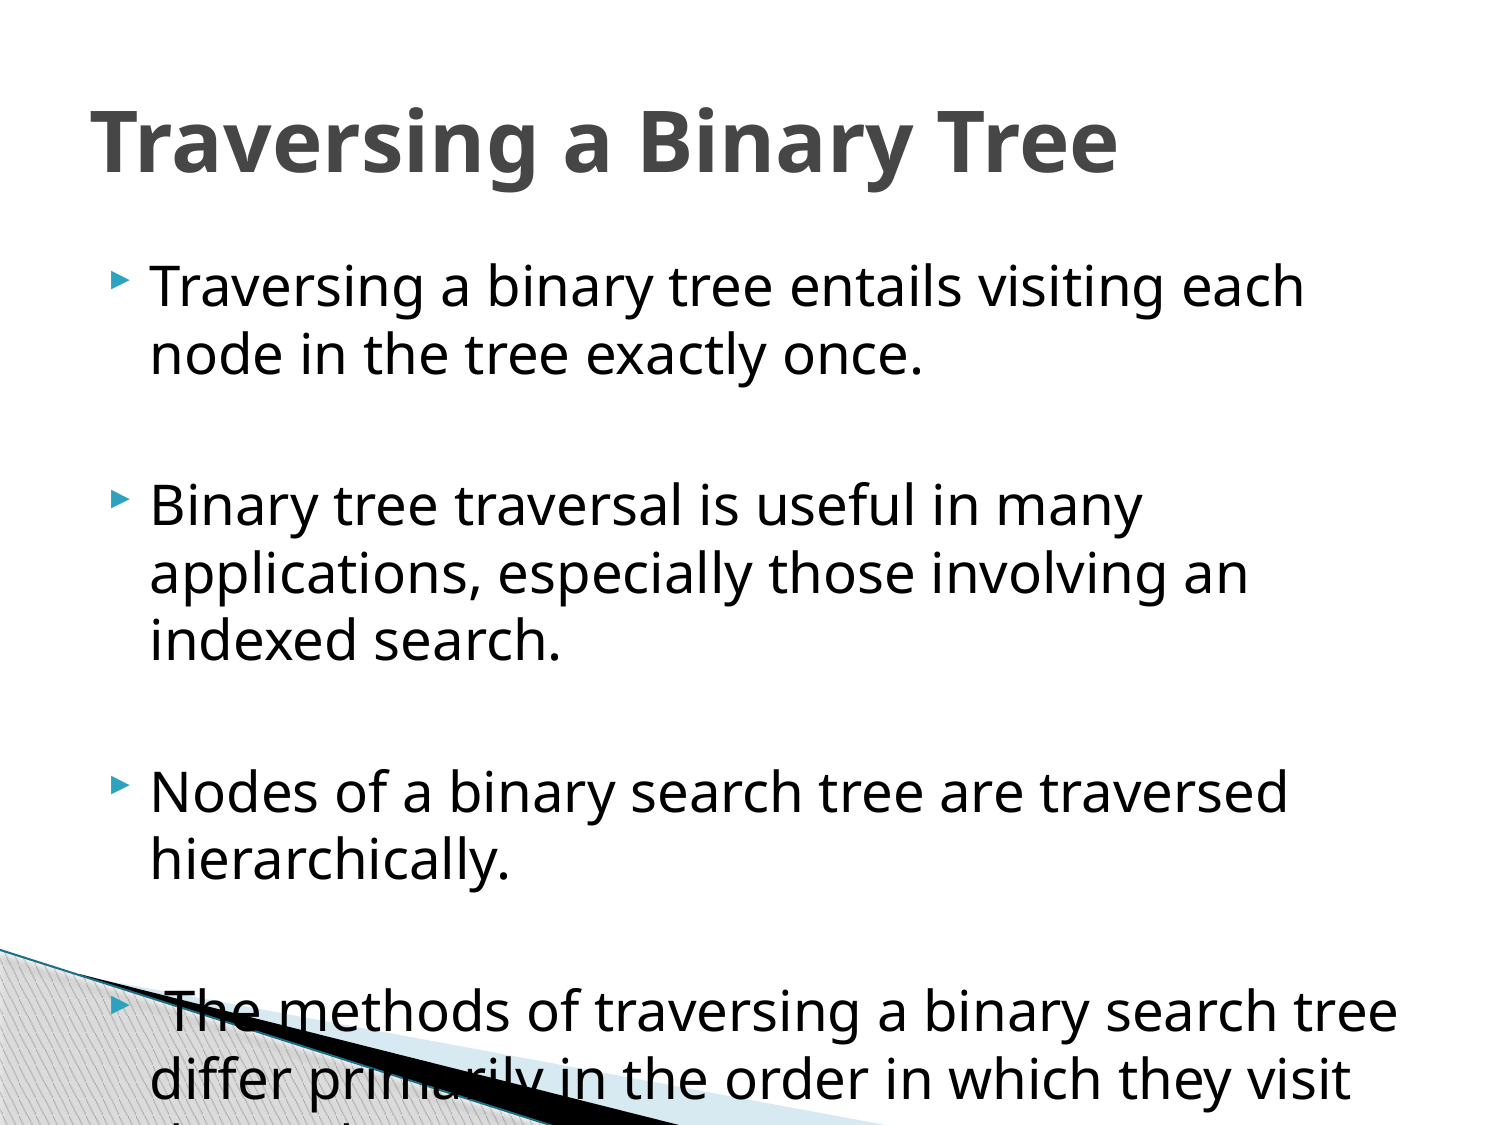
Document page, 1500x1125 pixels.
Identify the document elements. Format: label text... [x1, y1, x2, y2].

list Traversing a binary tree entails visiting each node in the tree exactly once. Binary tree traversal is useful in many applications, especially those involving an indexed search. Nodes of a binary search tree are traversed hierarchically. The methods of traversing a binary search tree differ primarily in the order in which they visit the nodes. [74, 242, 1426, 986]
title Traversing a Binary Tree [75, 45, 1425, 233]
